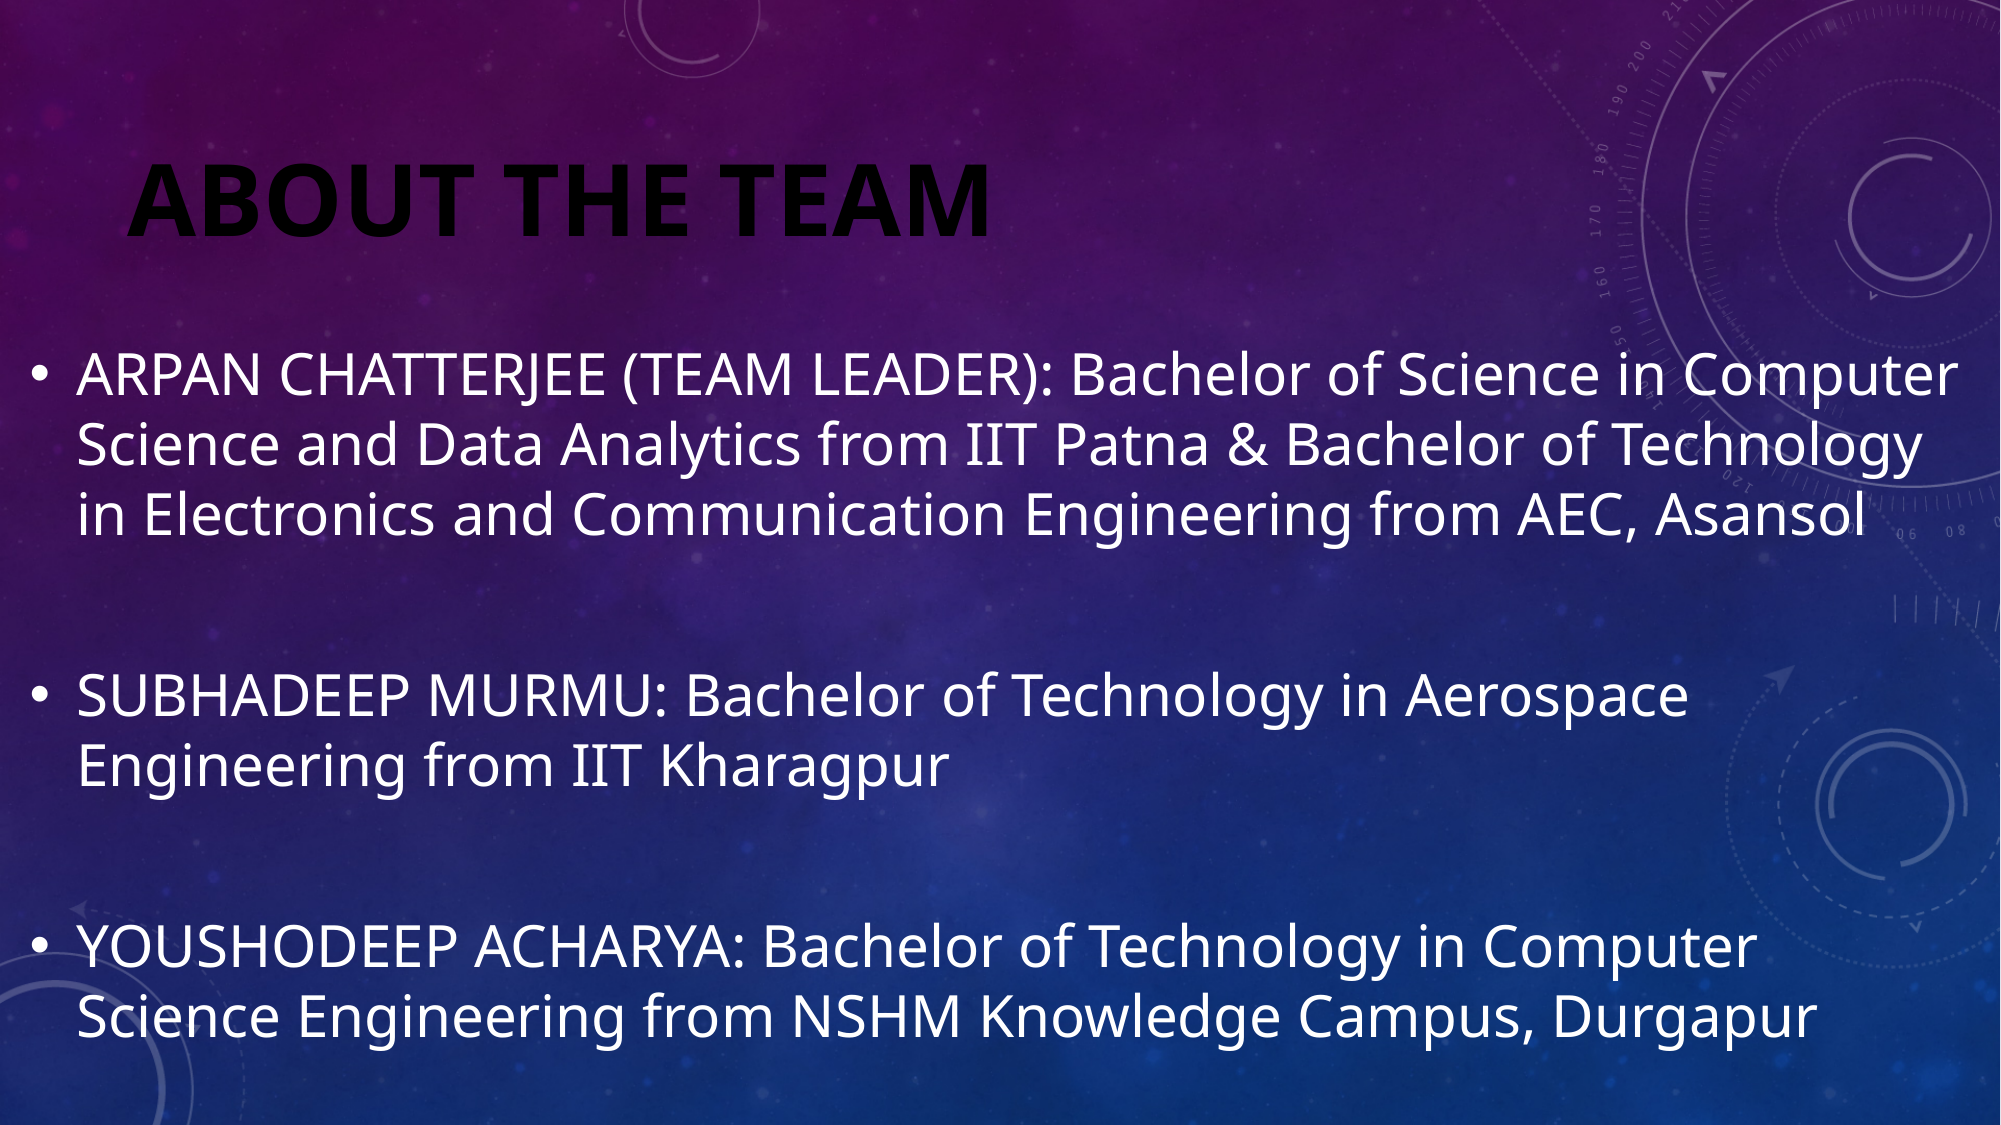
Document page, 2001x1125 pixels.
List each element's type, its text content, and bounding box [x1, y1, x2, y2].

list ARPAN CHATTERJEE (TEAM LEADER): Bachelor of Science in Computer Science and Data Analytics from IIT Patna & Bachelor of Technology in Electronics and Communication Engineering from AEC, Asansol SUBHADEEP MURMU: Bachelor of Technology in Aerospace Engineering from IIT Kharagpur YOUSHODEEP ACHARYA: Bachelor of Technology in Computer Science Engineering from NSHM Knowledge Campus, Durgapur [14, 315, 1986, 1071]
picture [0, 0, 2001, 1125]
title ABOUT THE TEAM [112, 77, 1775, 315]
